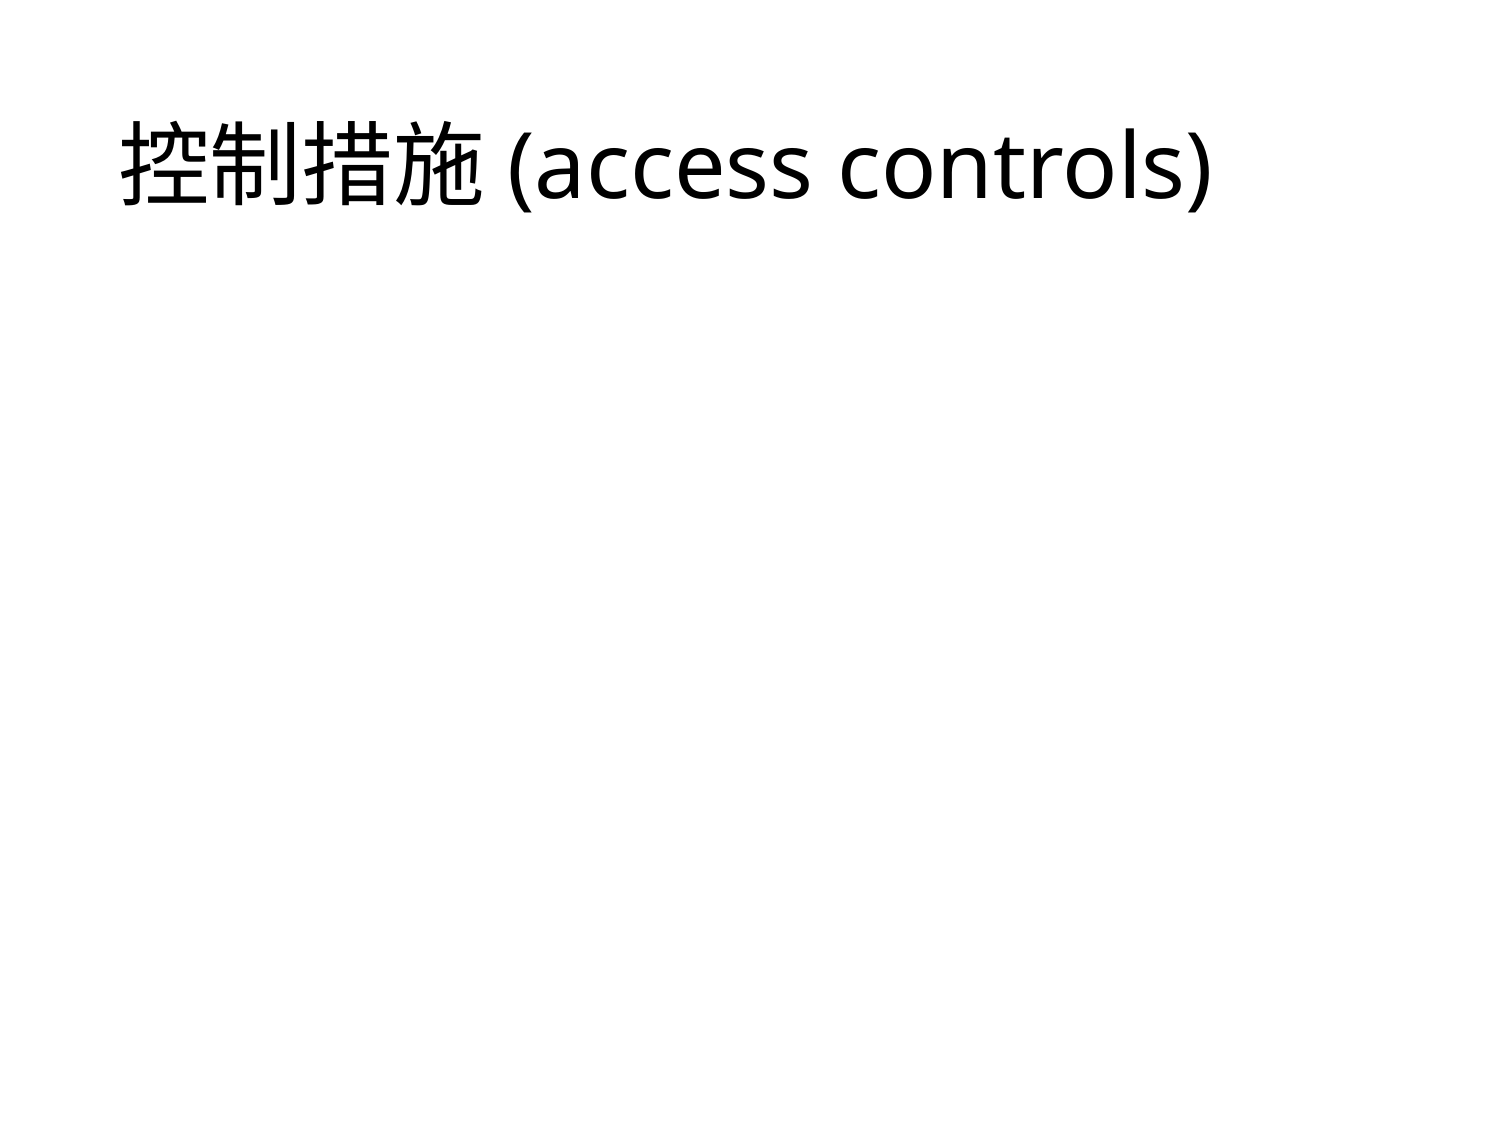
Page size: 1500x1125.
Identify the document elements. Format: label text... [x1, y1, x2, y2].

title 控制措施(access controls) [103, 59, 1397, 278]
